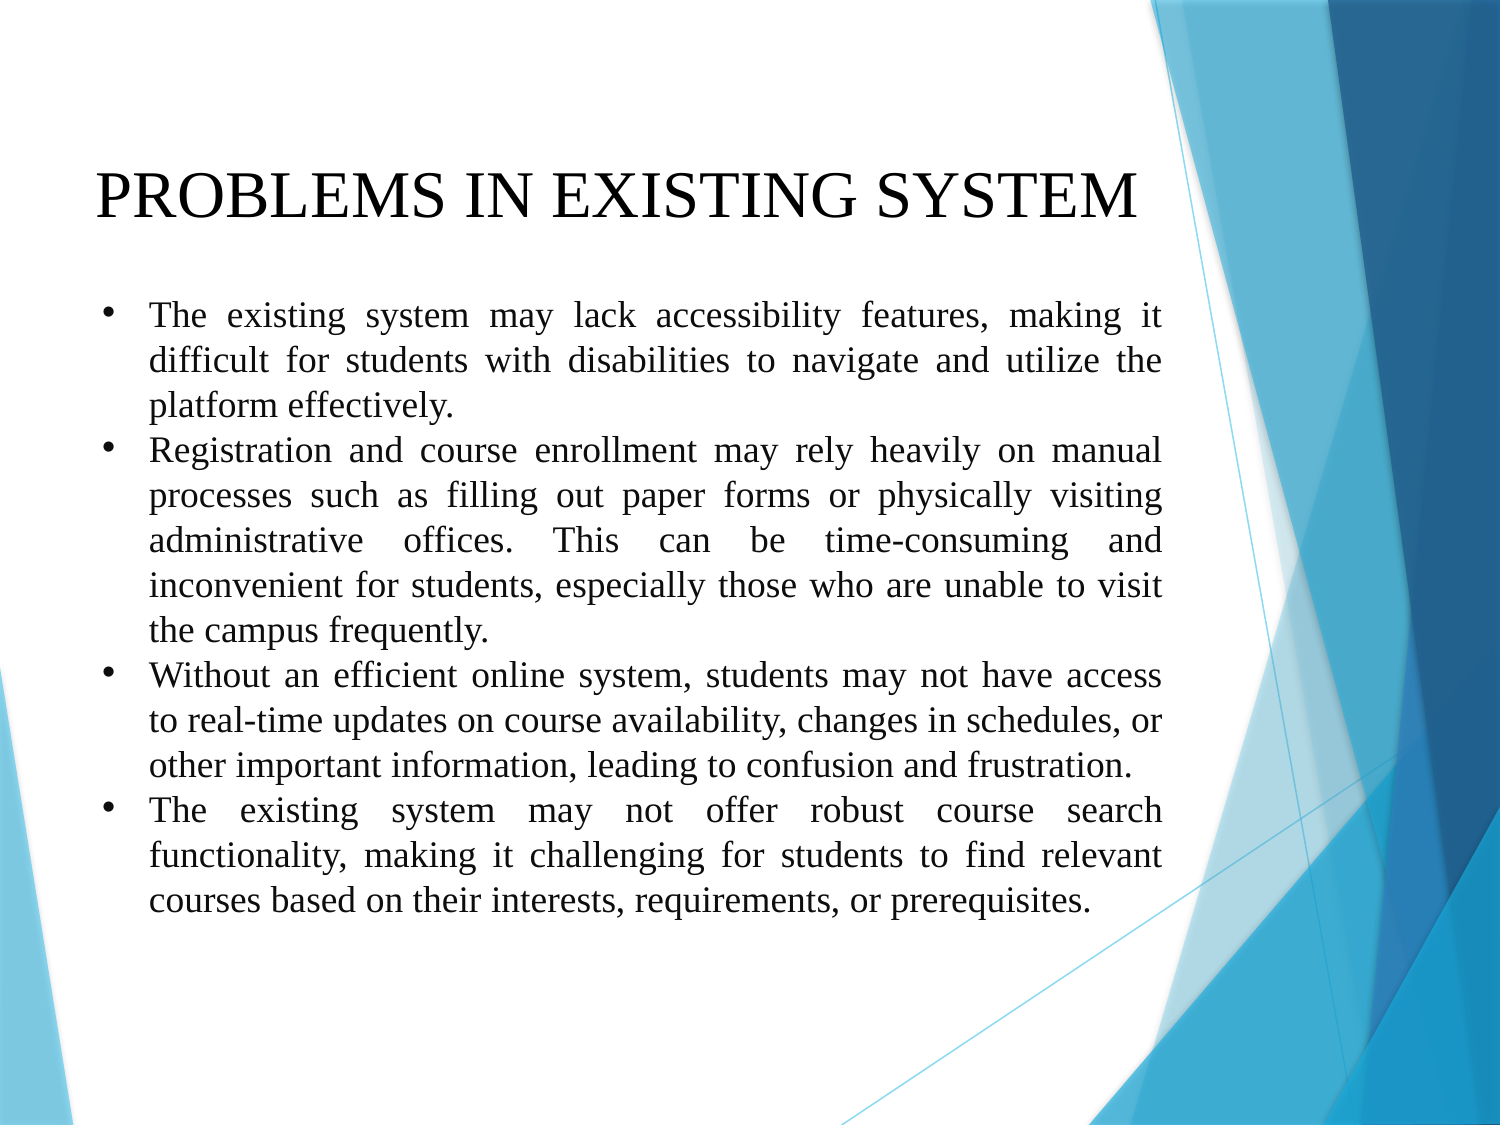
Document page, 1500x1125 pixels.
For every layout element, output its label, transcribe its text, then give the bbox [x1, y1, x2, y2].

text_box PROBLEMS IN EXISTING SYSTEM [40, 143, 1196, 239]
text_box The existing system may lack accessibility features, making it difficult for students with disabilities to navigate and utilize the platform effectively. Registration and course enrollment may rely heavily on manual processes such as filling out paper forms or physically visiting administrative offices. This can be time-consuming and inconvenient for students, especially those who are unable to visit the campus frequently. Without an efficient online system, students may not have access to real-time updates on course availability, changes in schedules, or other important information, leading to confusion and frustration. The existing system may not offer robust course search functionality, making it challenging for students to find relevant courses based on their interests, requirements, or prerequisites. [87, 282, 1179, 927]
